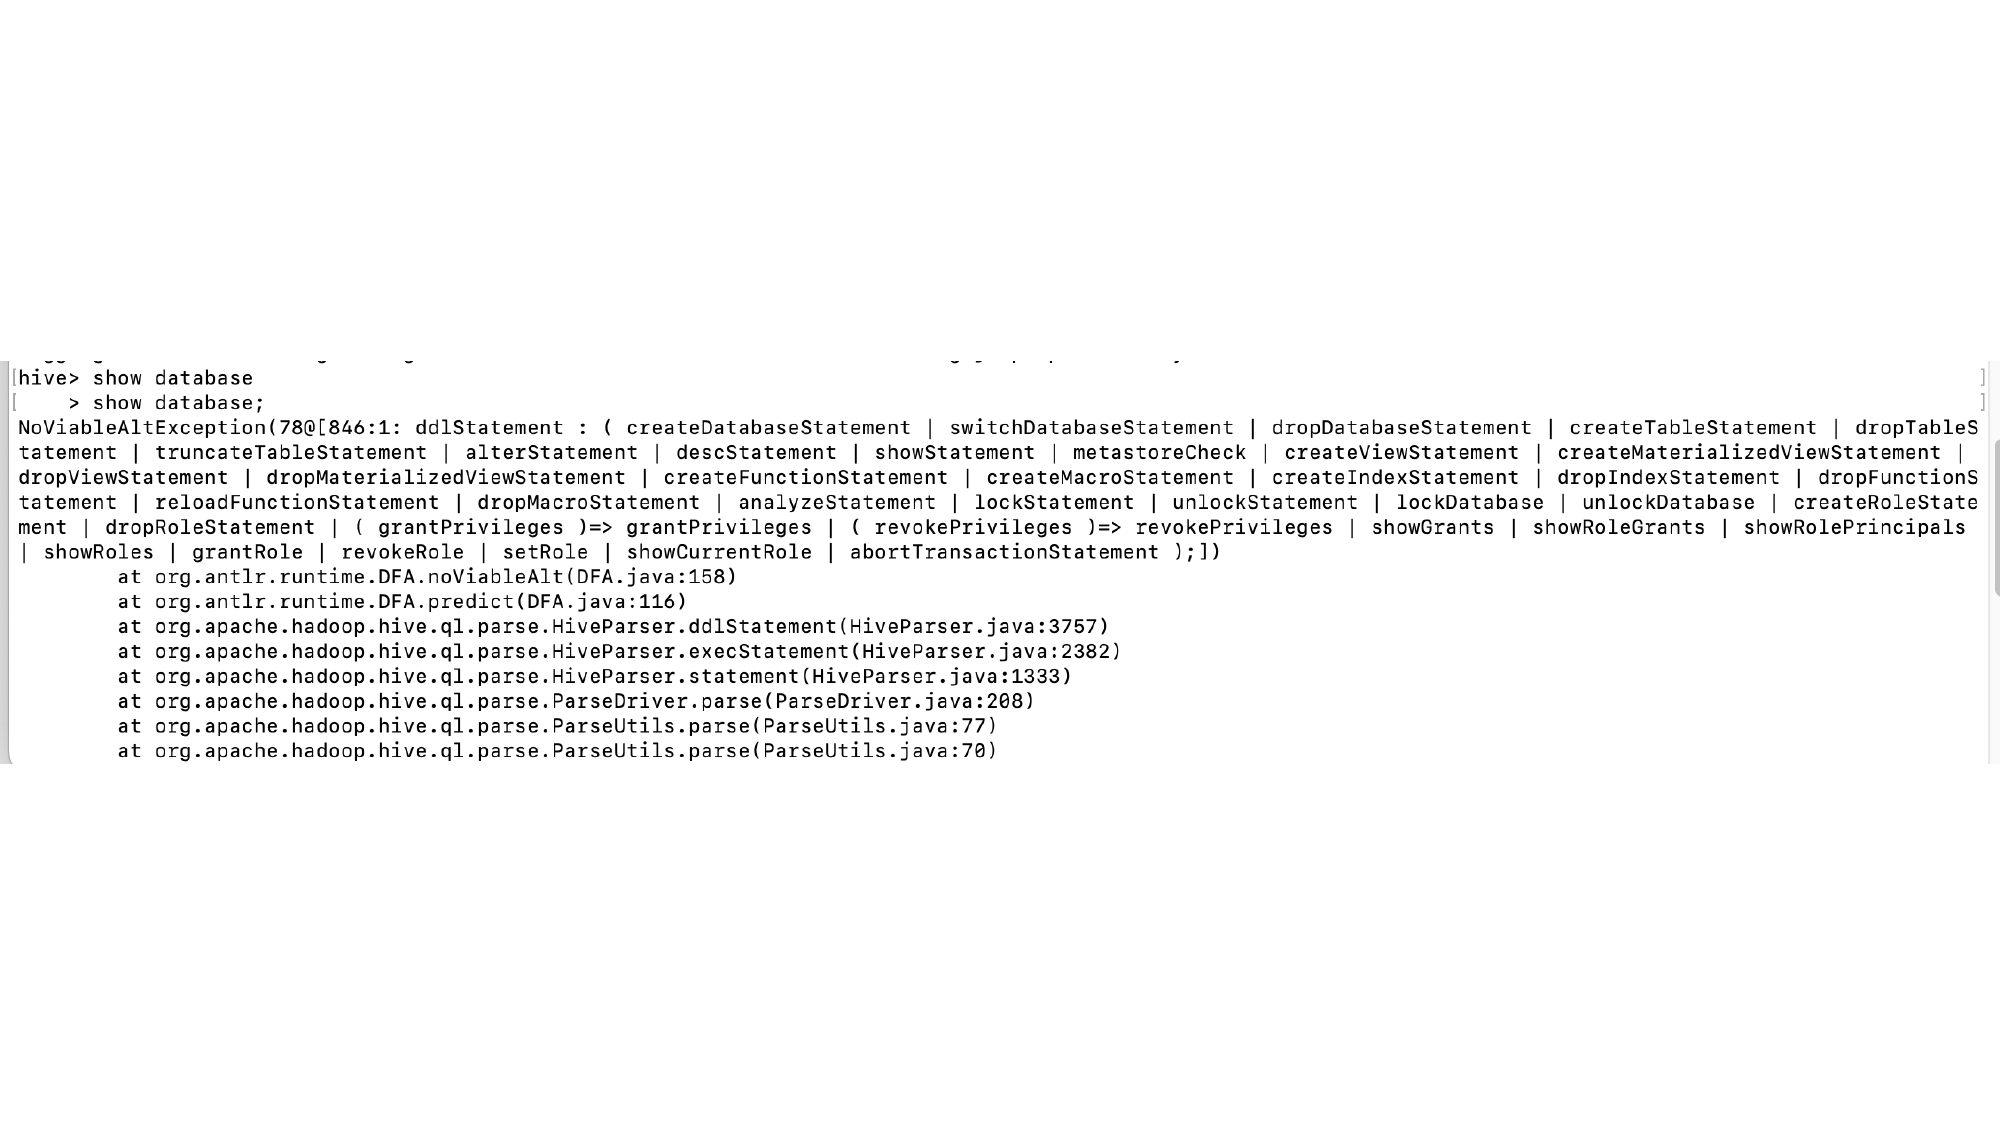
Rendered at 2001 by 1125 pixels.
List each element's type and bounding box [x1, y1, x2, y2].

picture [0, 361, 2000, 764]
